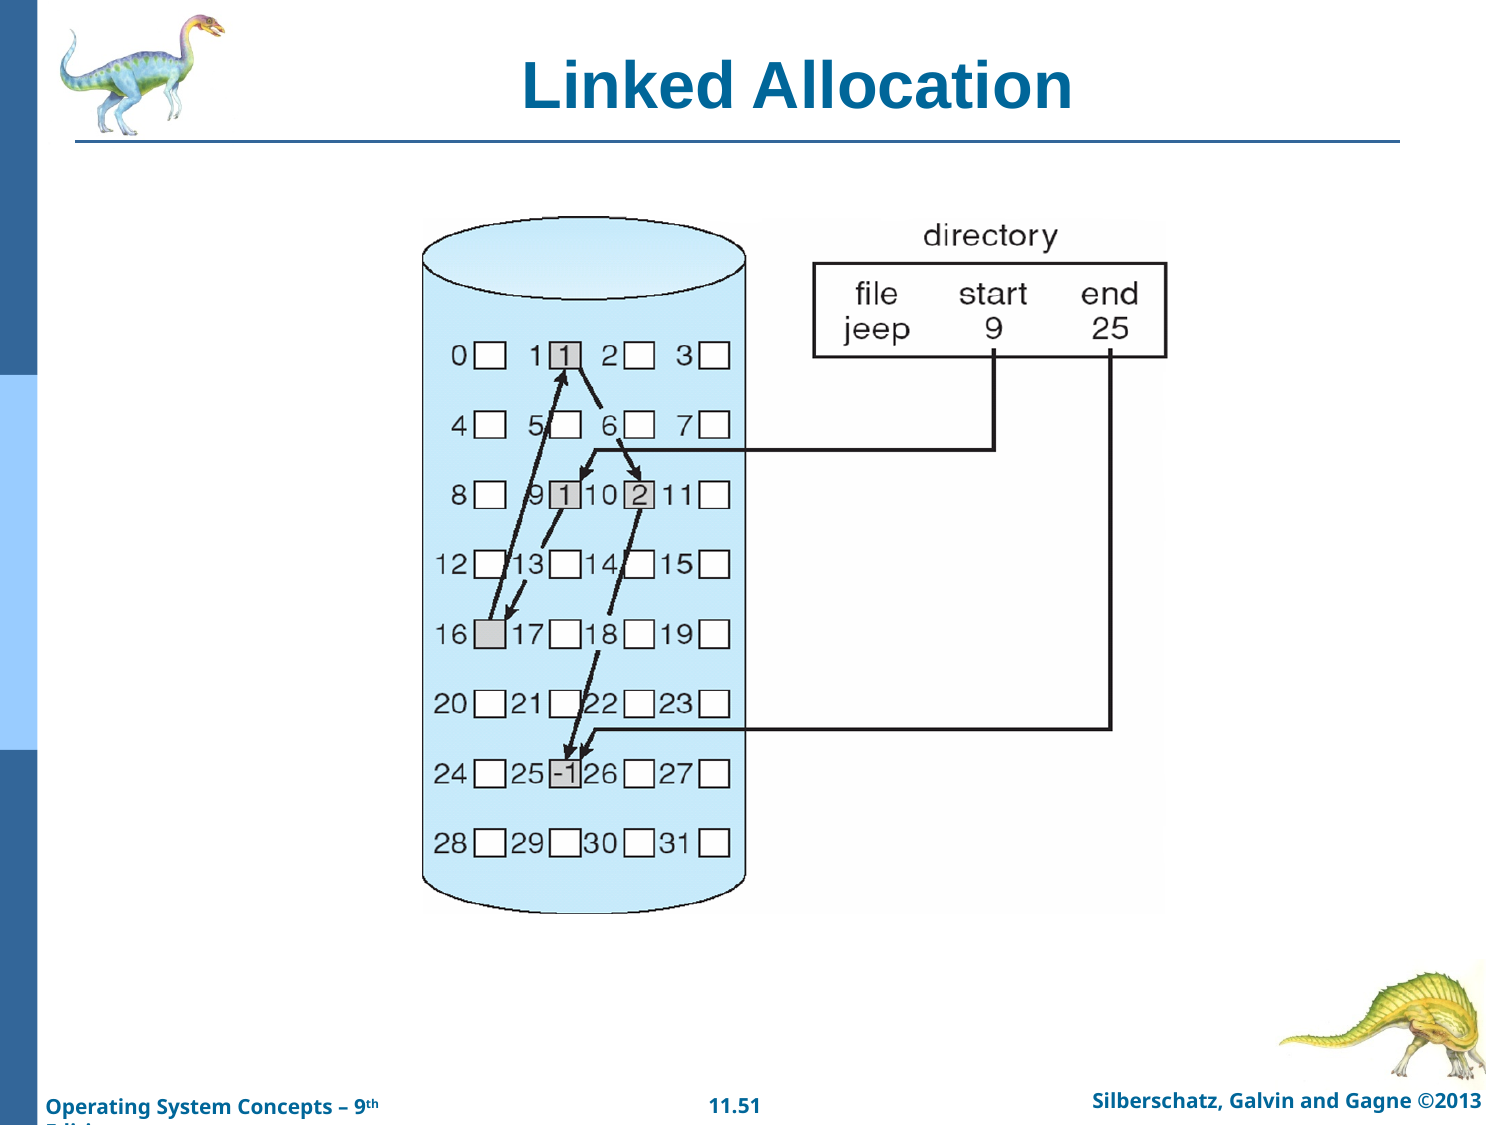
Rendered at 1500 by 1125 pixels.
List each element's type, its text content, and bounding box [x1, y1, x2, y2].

picture [46, 0, 243, 149]
picture [422, 214, 1169, 914]
picture [1275, 959, 1486, 1090]
title Linked Allocation [170, 35, 1425, 130]
